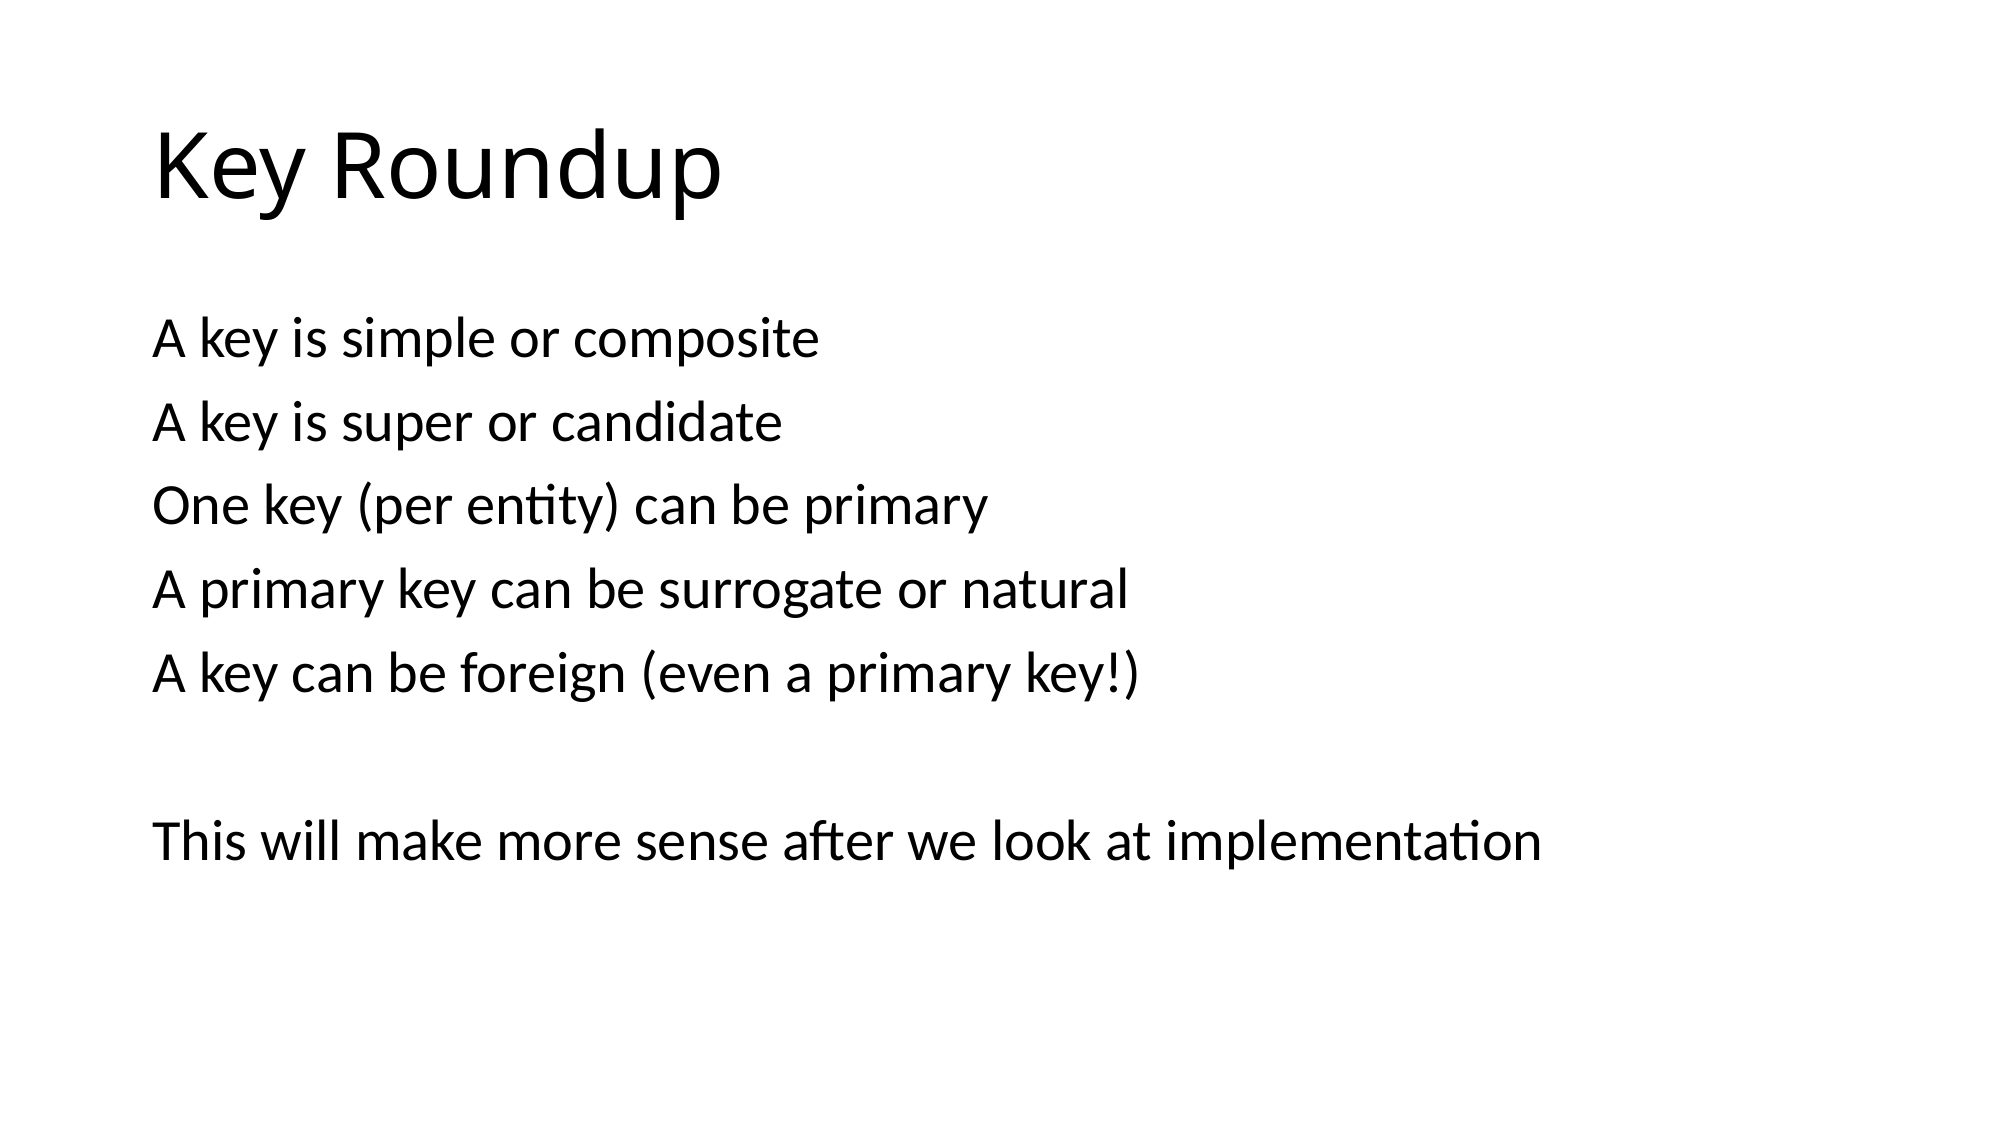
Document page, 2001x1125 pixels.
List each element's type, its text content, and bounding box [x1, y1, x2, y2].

list A key is simple or composite A key is super or candidate One key (per entity) can be primary A primary key can be surrogate or natural A key can be foreign (even a primary key!) This will make more sense after we look at implementation [137, 299, 1863, 1014]
title Key Roundup [137, 59, 1863, 278]
